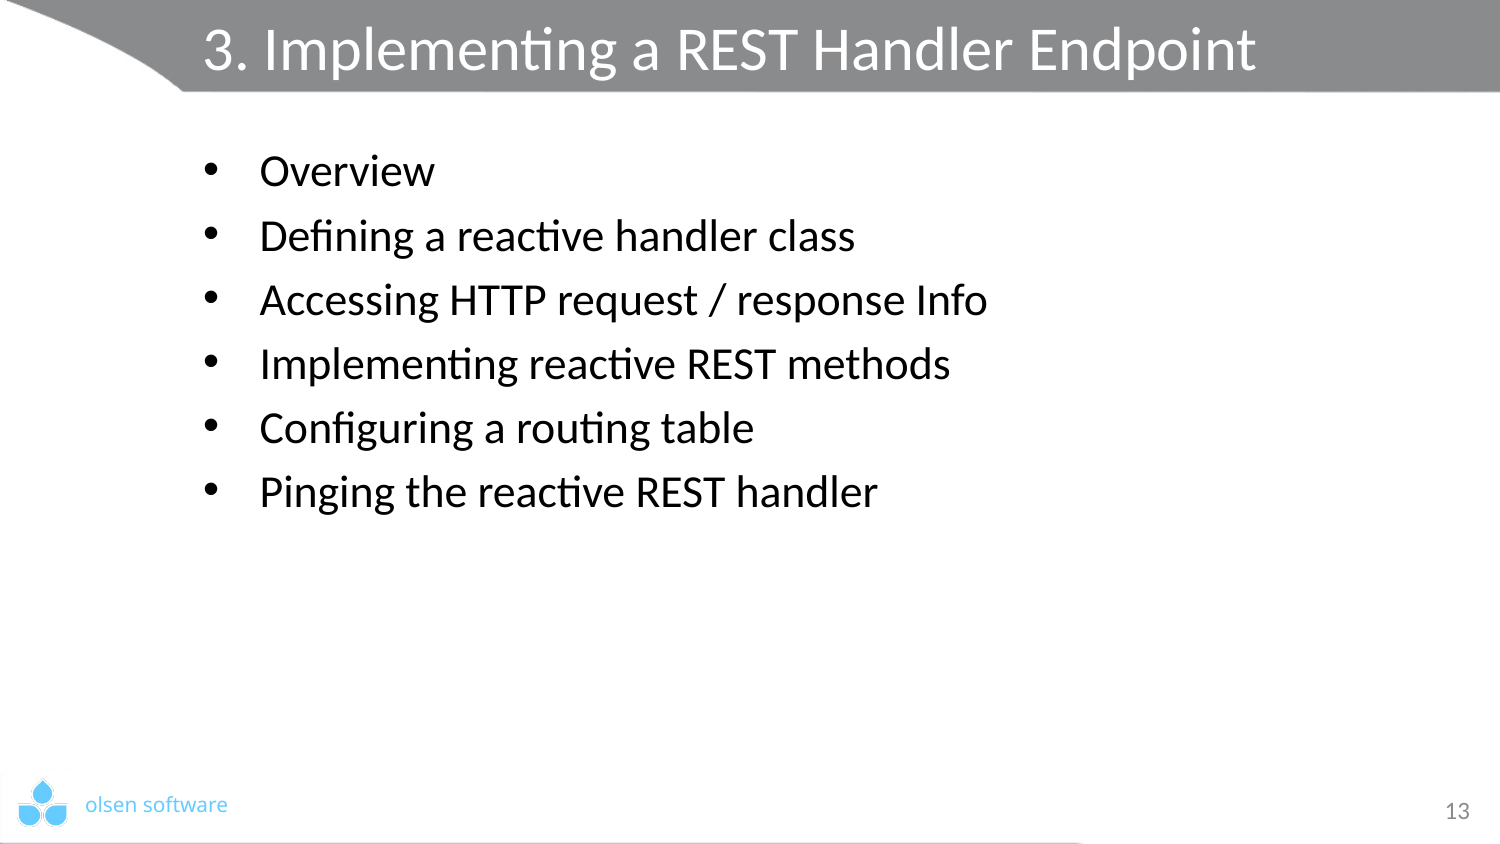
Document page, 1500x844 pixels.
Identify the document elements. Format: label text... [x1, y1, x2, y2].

list Overview Defining a reactive handler class Accessing HTTP request / response Info Implementing reactive REST methods Configuring a routing table Pinging the reactive REST handler [188, 133, 1425, 716]
footer 13 [1414, 781, 1500, 838]
title 3. Implementing a REST Handler Endpoint [187, 0, 1426, 93]
picture [0, 0, 1500, 844]
